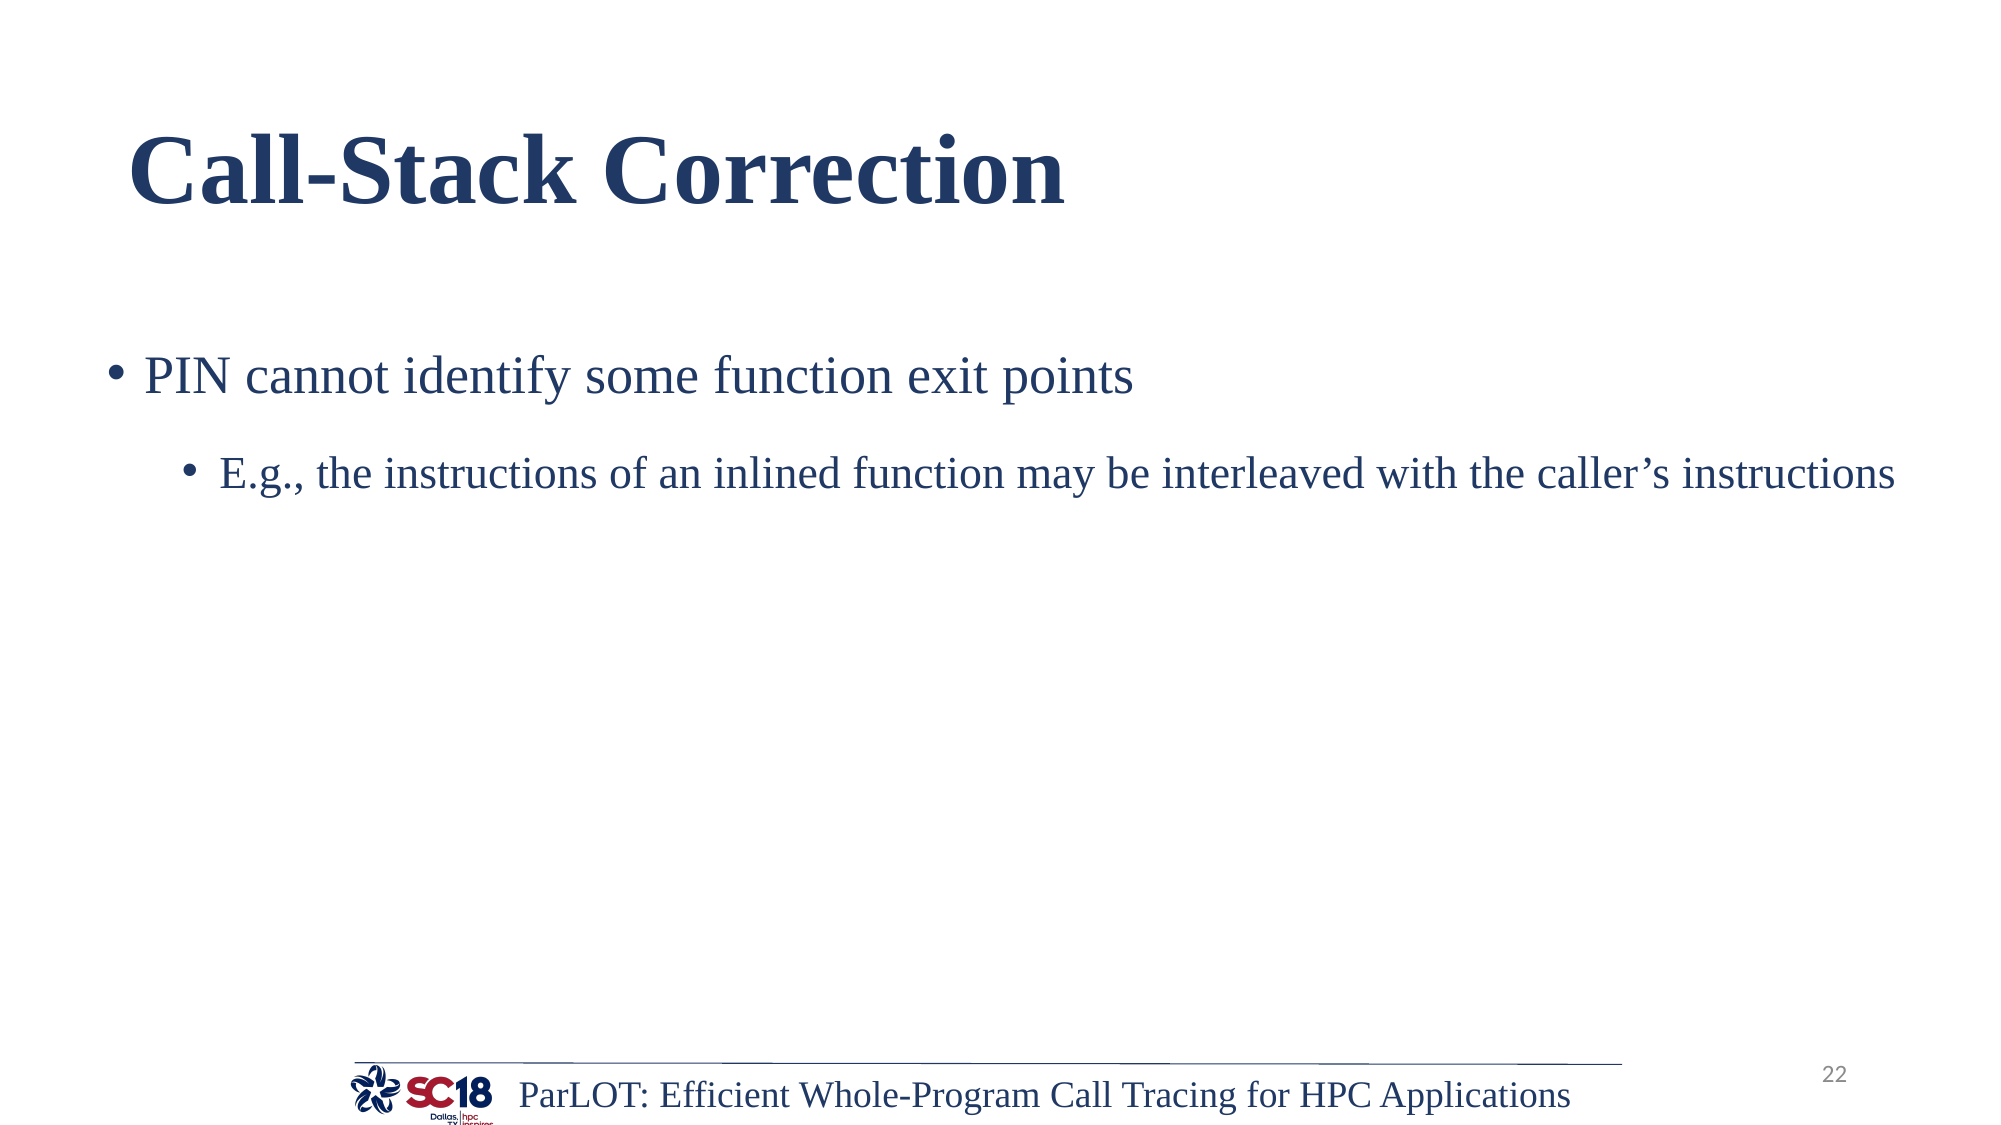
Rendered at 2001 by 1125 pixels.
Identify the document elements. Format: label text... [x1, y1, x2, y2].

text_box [350, 1062, 1623, 1125]
list PIN cannot identify some function exit points E.g., the instructions of an inlined function may be interleaved with the caller’s instructions [91, 299, 1966, 1125]
title Call-Stack Correction [112, 62, 1838, 280]
slide_number 22 [1412, 1042, 1863, 1103]
